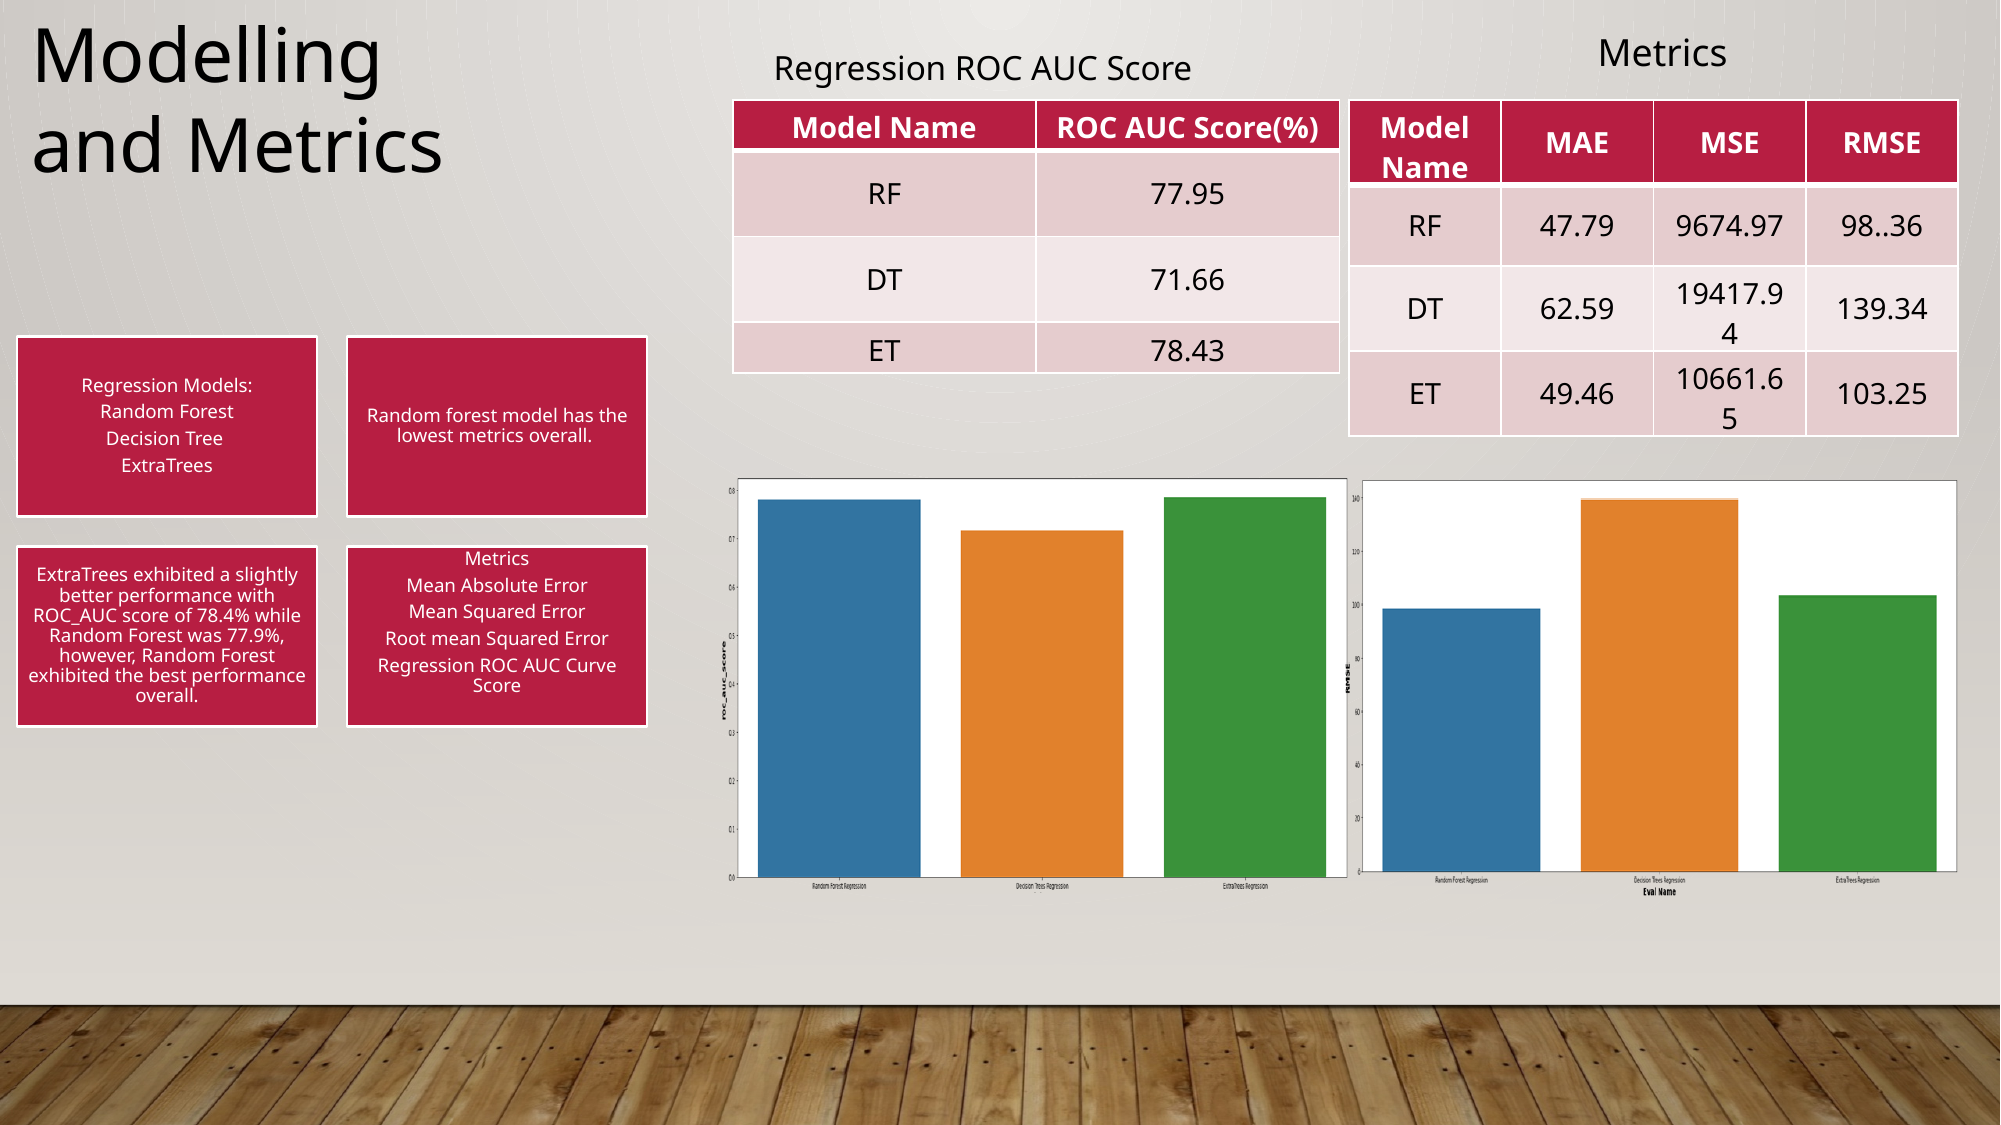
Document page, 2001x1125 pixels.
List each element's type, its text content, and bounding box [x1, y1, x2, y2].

table_cell 62.59 [1502, 267, 1653, 350]
table_cell 77.95 [1037, 153, 1339, 236]
text_box Modelling and Metrics [16, 0, 602, 195]
table_cell 10661.65 [1654, 352, 1805, 435]
table_cell 78.43 [1037, 323, 1339, 372]
table_cell 103.25 [1807, 352, 1957, 435]
picture [0, 1005, 2000, 1125]
table_header RMSE [1807, 101, 1957, 182]
table_cell 47.79 [1502, 188, 1653, 265]
table_cell 19417.94 [1654, 267, 1805, 350]
table_cell 71.66 [1037, 237, 1339, 321]
text_box Metrics [1510, 22, 1815, 82]
table_header ROC AUC Score(%) [1037, 101, 1339, 148]
table_header Model Name [1350, 101, 1500, 182]
table_cell 9674.97 [1654, 188, 1805, 265]
table_cell 49.46 [1502, 352, 1653, 435]
table_cell 98..36 [1807, 188, 1957, 265]
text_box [16, 223, 648, 840]
table_cell DT [734, 237, 1035, 321]
table_cell 139.34 [1807, 267, 1957, 350]
picture [718, 468, 1959, 903]
table_cell RF [1350, 188, 1500, 265]
table_header MAE [1502, 101, 1653, 182]
table_cell RF [734, 153, 1035, 236]
text_box Regression ROC AUC Score [741, 39, 1225, 94]
table_header MSE [1654, 101, 1805, 182]
table_header Model Name [734, 101, 1035, 148]
table_cell ET [734, 323, 1035, 372]
table_cell ET [1350, 352, 1500, 435]
table_cell DT [1350, 267, 1500, 350]
